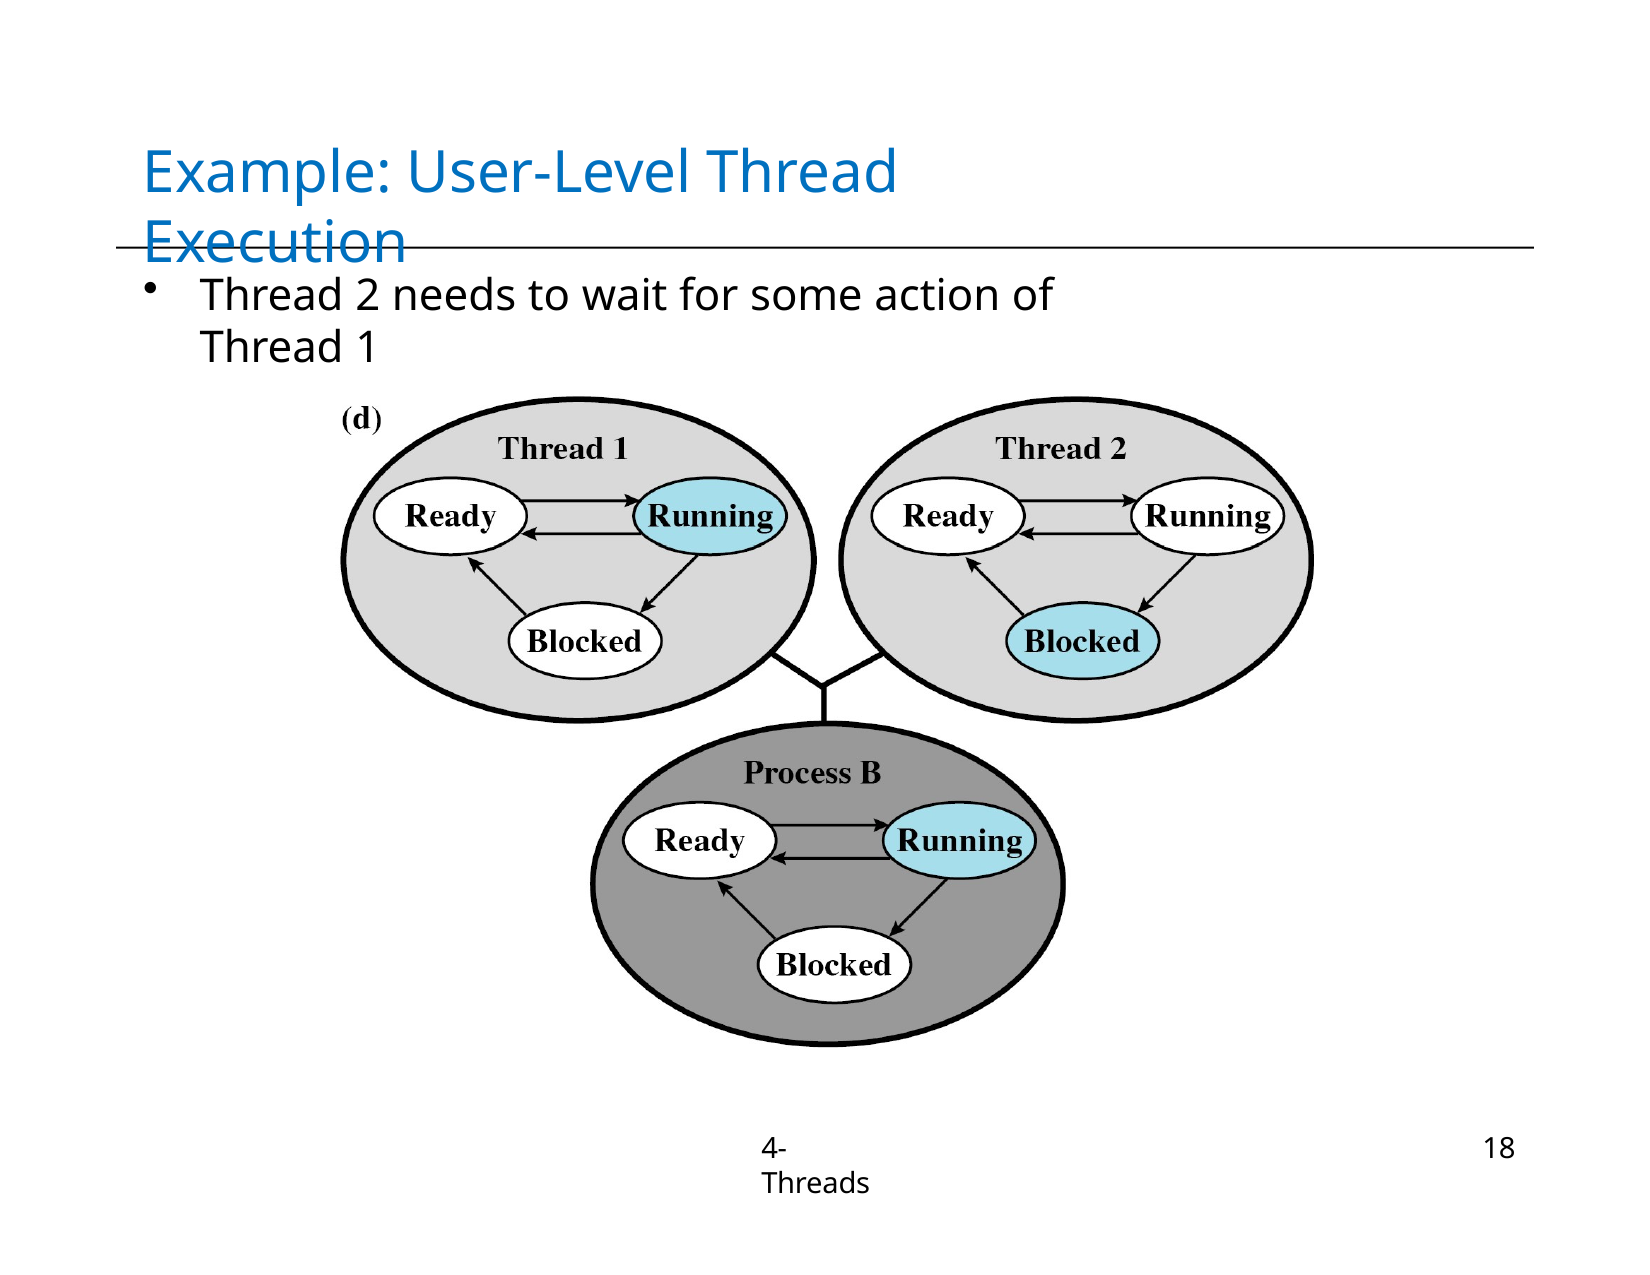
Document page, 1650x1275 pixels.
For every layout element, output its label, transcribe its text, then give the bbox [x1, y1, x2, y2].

title Example: User-Level Thread Execution [140, 132, 1139, 348]
slide_number 18 [1476, 1127, 1521, 1275]
picture [334, 377, 1316, 1056]
text_box Thread 2 needs to wait for some action of Thread 1 [141, 264, 1202, 372]
footer 4-Threads [759, 1127, 892, 1275]
